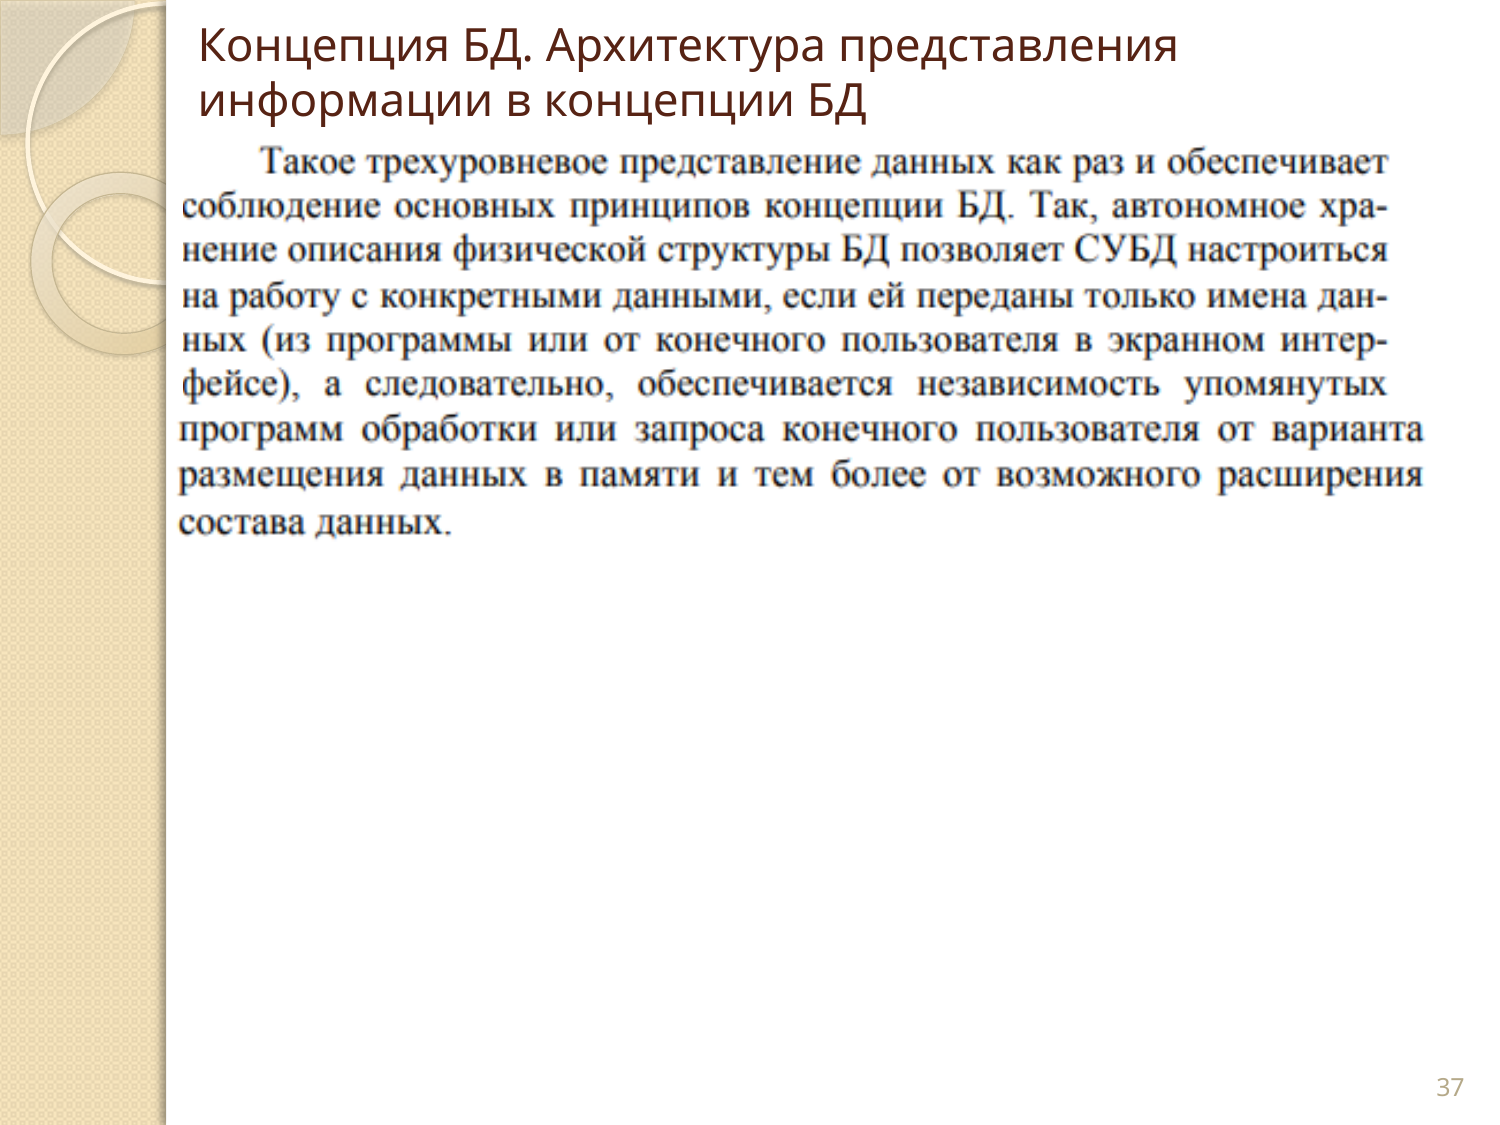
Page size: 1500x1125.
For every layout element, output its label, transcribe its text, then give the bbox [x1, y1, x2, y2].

picture [170, 136, 1448, 550]
slide_number 37 [1413, 1034, 1488, 1113]
title Концепция БД. Архитектура представления информации в концепции БД [183, 30, 1454, 112]
